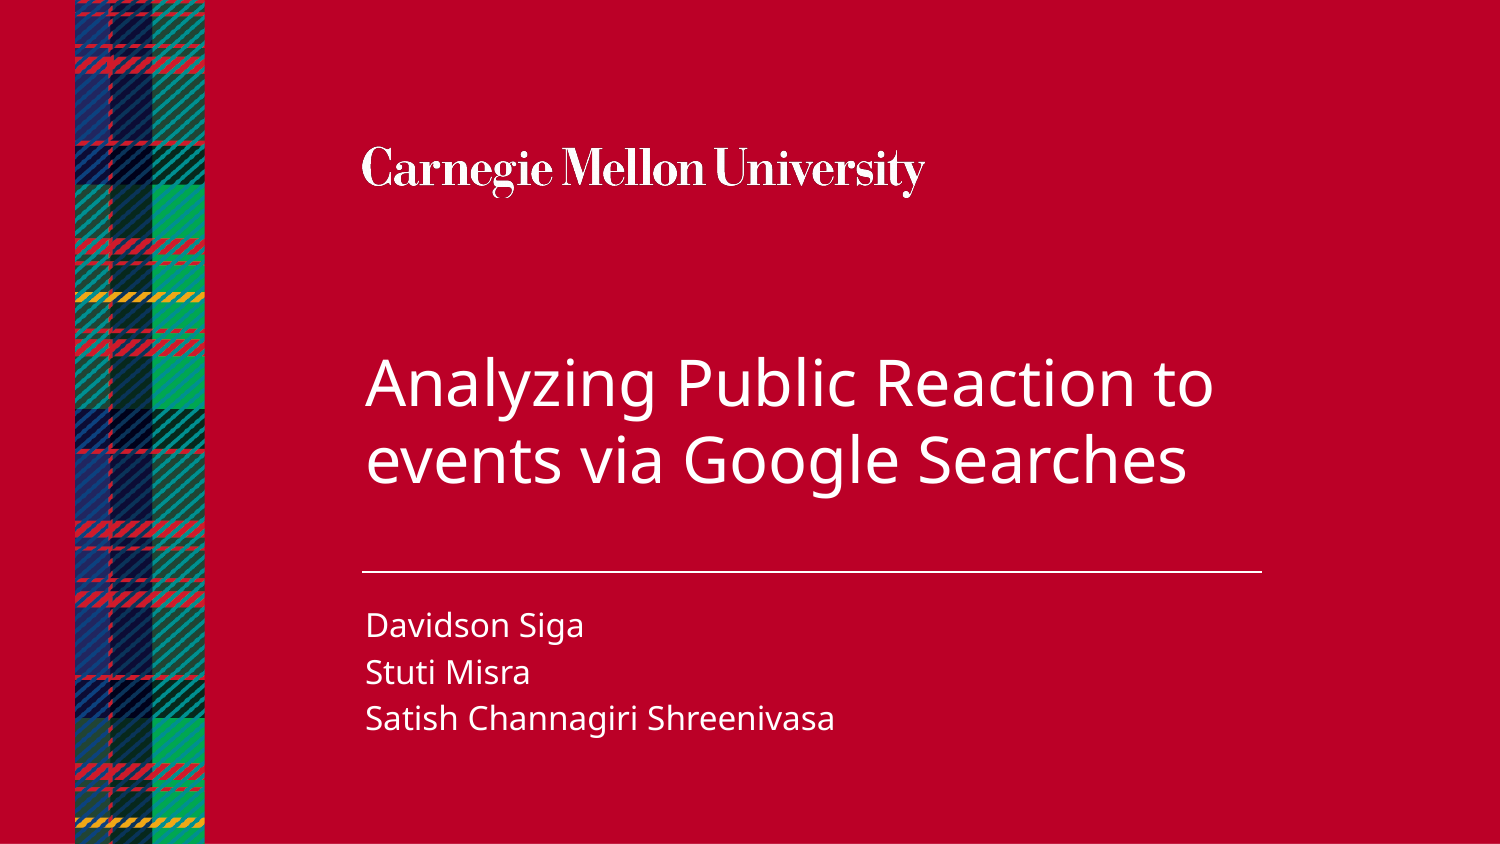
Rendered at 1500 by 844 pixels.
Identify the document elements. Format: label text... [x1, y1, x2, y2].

text_box Davidson Siga Stuti Misra Satish Channagiri Shreenivasa [350, 596, 1213, 710]
picture [75, 0, 205, 844]
picture [362, 146, 925, 198]
text_box Analyzing Public Reaction to events via Google Searches [349, 334, 1352, 560]
